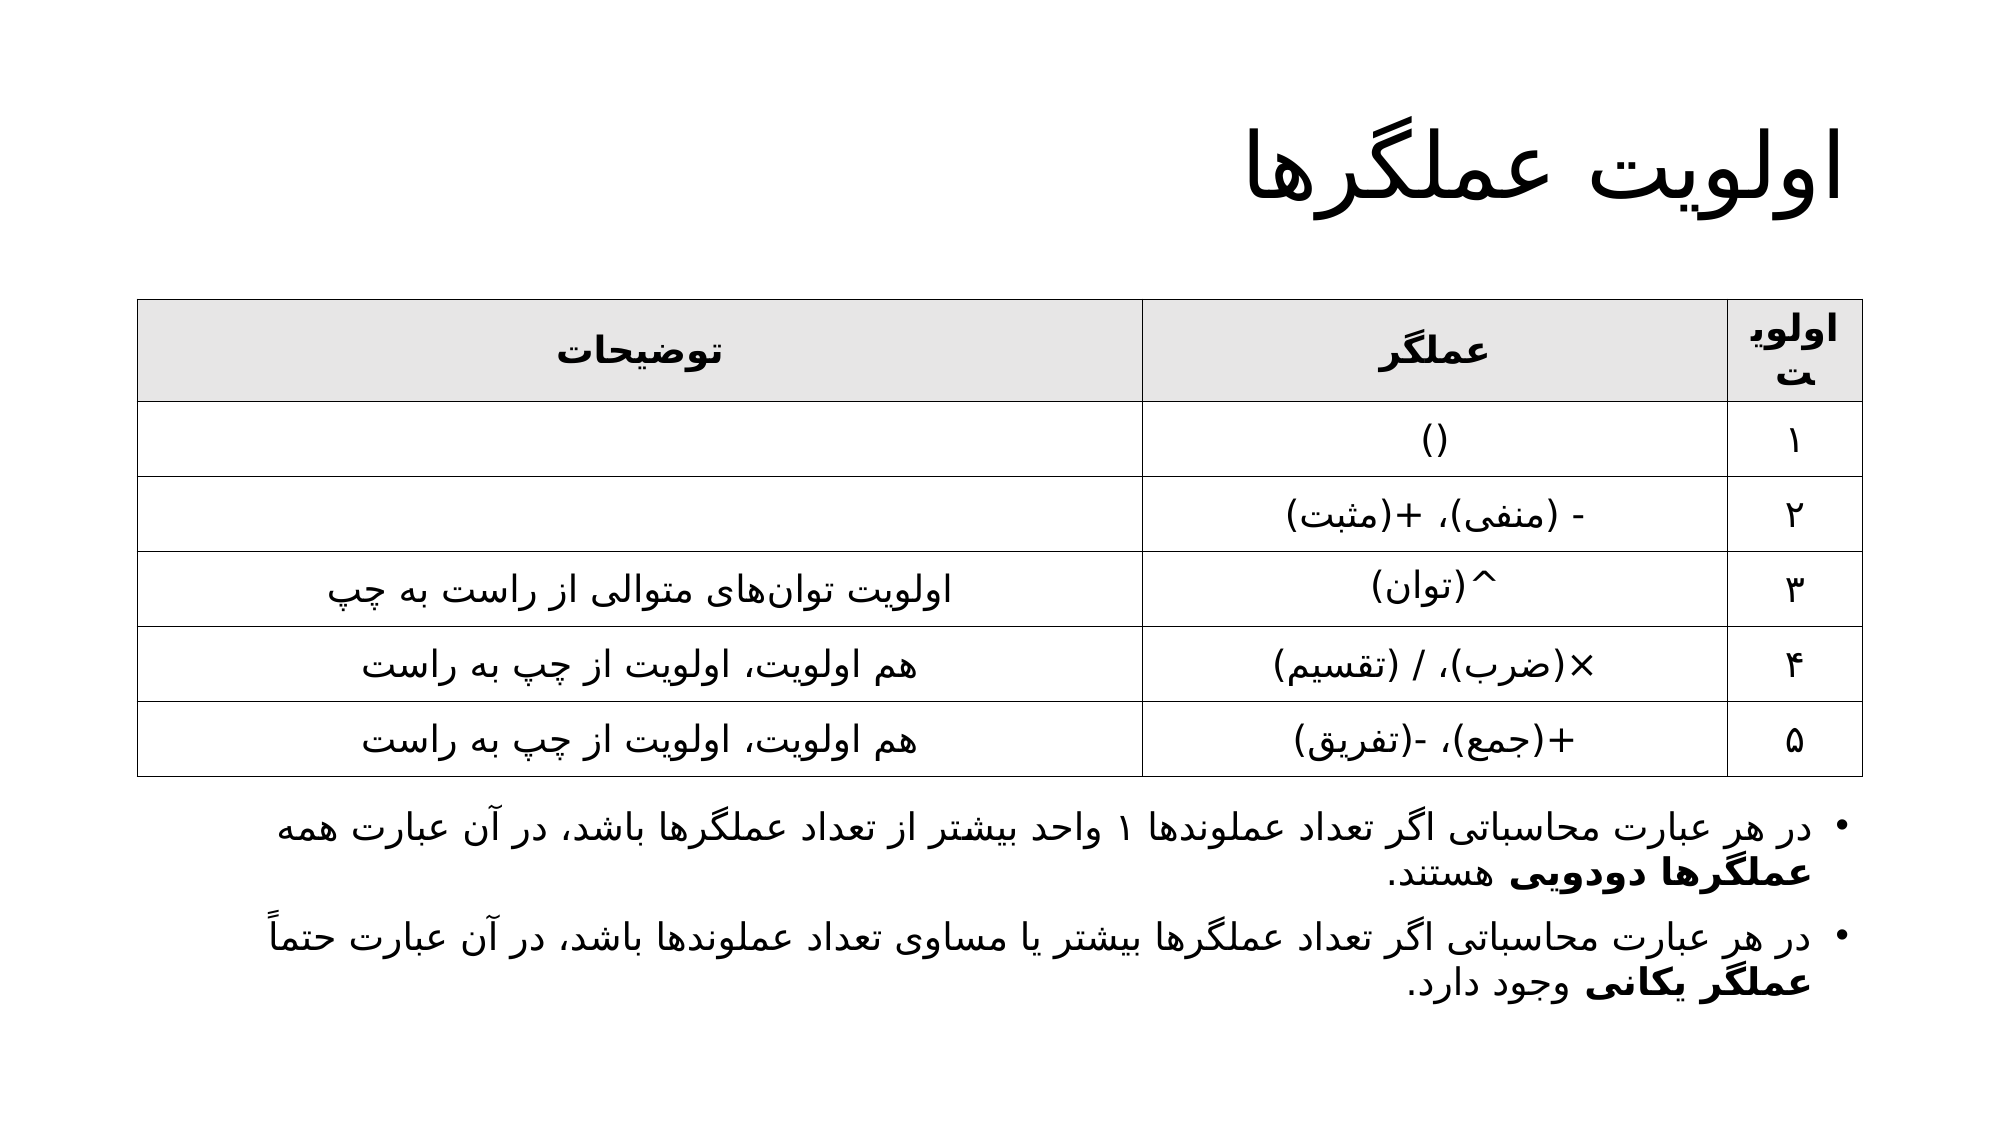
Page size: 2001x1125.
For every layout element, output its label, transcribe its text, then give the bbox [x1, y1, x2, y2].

list در هر عبارت محاسباتی اگر تعداد عملوندها ۱ واحد بیشتر از تعداد عملگرها باشد، در آن عبارت همه عملگرها دودویی هستند. در هر عبارت محاسباتی اگر تعداد عملگرها بیشتر یا مساوی تعداد عملوندها باشد، در آن عبارت حتماً عملگر یکانی وجود دارد. [137, 299, 1863, 1014]
title اولویت عملگرها [137, 59, 1863, 278]
